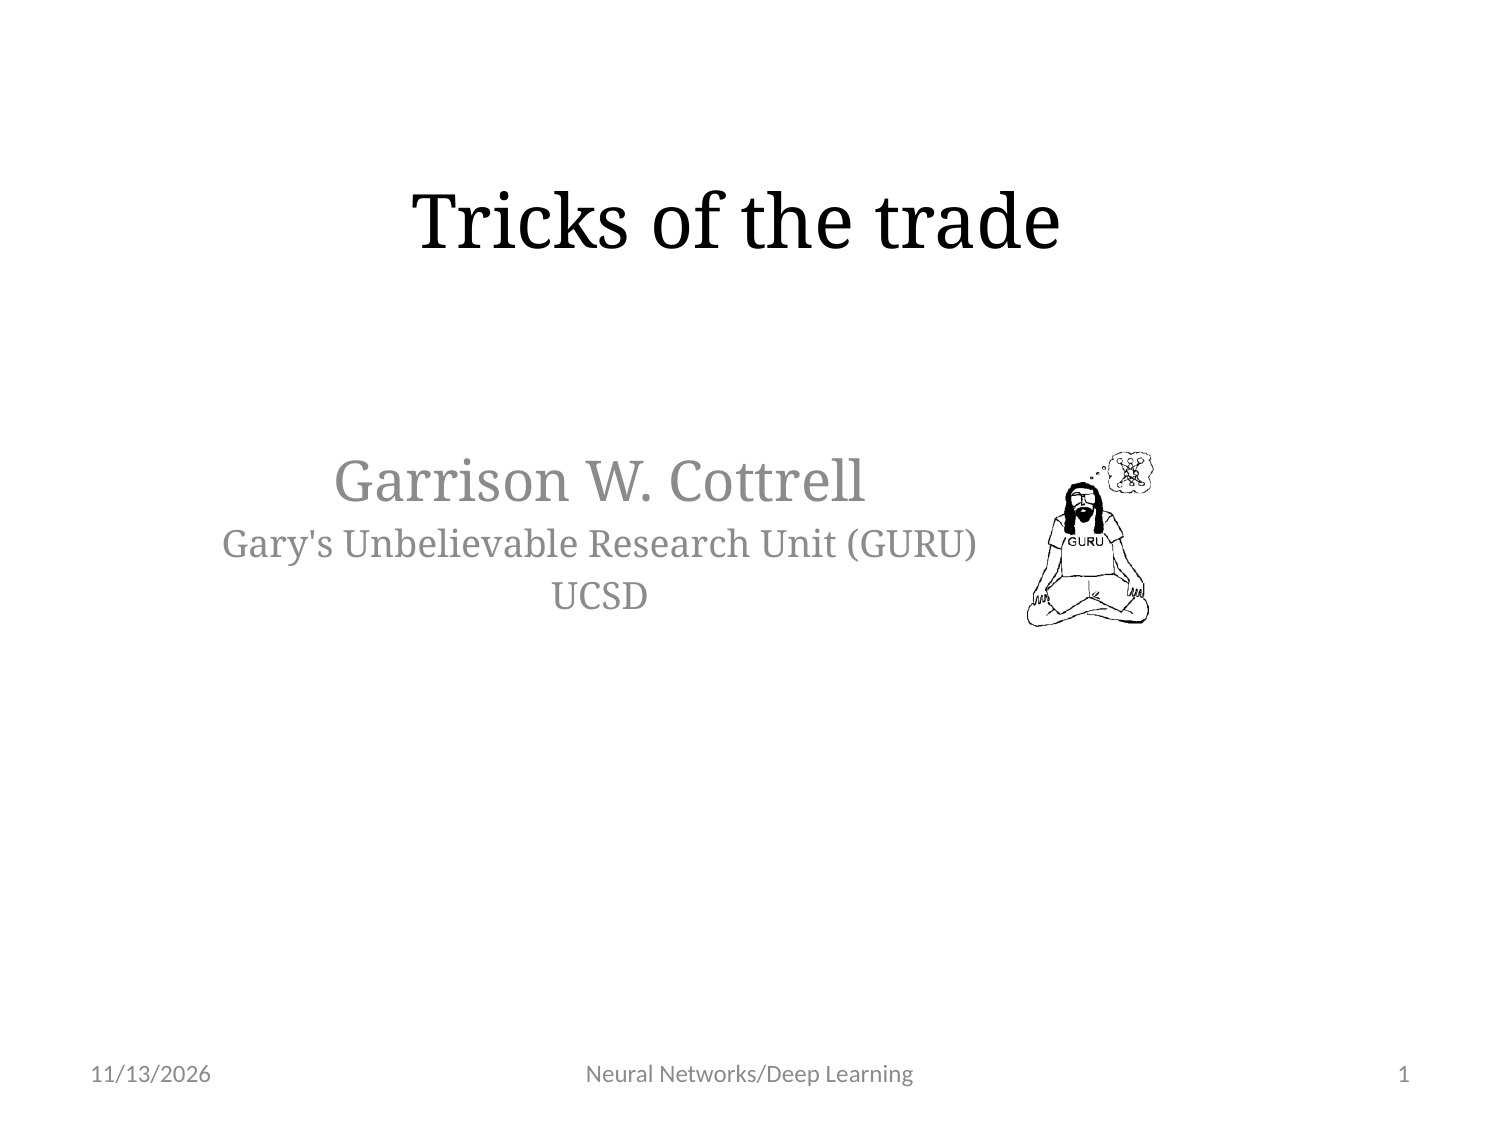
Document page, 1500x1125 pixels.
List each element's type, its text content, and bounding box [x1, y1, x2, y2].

subtitle Garrison W. Cottrell Gary's Unbelievable Research Unit (GURU) UCSD [50, 437, 1150, 725]
picture [1010, 437, 1165, 643]
title Tricks of the trade [50, 137, 1425, 300]
footer Neural Networks/Deep Learning [512, 1042, 988, 1103]
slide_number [75, 1042, 425, 1103]
slide_number 1 [1074, 1042, 1425, 1103]
